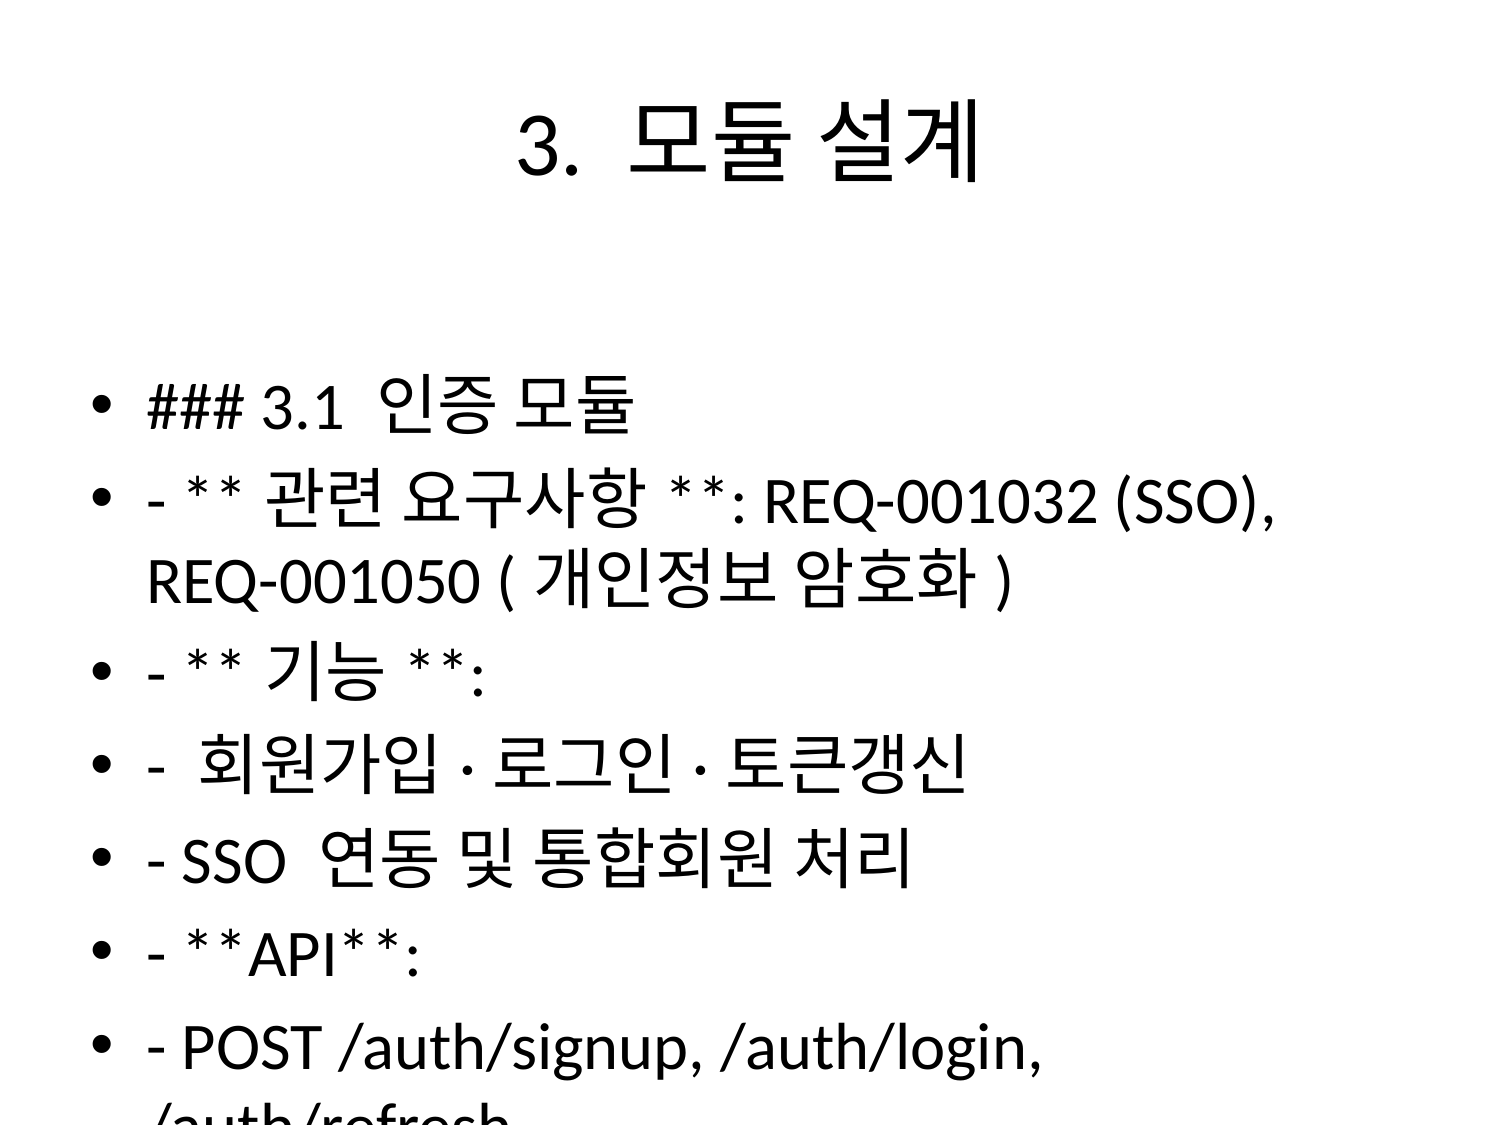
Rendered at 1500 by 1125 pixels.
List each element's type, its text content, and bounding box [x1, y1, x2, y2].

title 3. 모듈 설계 [75, 45, 1425, 233]
list ### 3.1 인증 모듈 - **관련 요구사항**: REQ-001032 (SSO), REQ-001050 (개인정보 암호화) - **기능**: - 회원가입·로그인·토큰갱신 - SSO 연동 및 통합회원 처리 - **API**: - POST /auth/signup, /auth/login, /auth/refresh - **유효성**: 비밀번호 강도·이메일 중복검사 ### 3.2 교육과정 관리 모듈 - **관련 요구사항**: REQ-001002, REQ-001004, REQ-001015 - **기능**: - 과정 개설/수정/삭제/조회 - 스포츠지원포털 교육과정 실시간 동기화 - **API**: - GET /courses, POST /courses, PUT /courses/{id} - **데이터**: courses(id, title, category, period, lastSynced) ### 3.3 신청·수강 관리 모듈 - **관련 요구사항**: REQ-001006, REQ-001007 - **기능**: - 수강신청·취소·정원관리 - 학습진도 추적·수료 처리·이수증 발급 - **API**: - POST /enrollments, GET /my/enrollments - **데이터**: enrollments(userId, courseId, status, progress) ### 3.4 설문·통계 모듈 - **관련 요구사항**: REQ-001009, REQ-001013 - **기능**: - 설문 생성·응답·통계 리포팅 - 대시보드 시각화 - **API**: - POST /surveys, GET /stats - **데이터**: surveys, survey_responses, statistics_logs ### 3.5 시스템 관리 모듈 - **관련 요구사항**: REQ-001012, REQ-001025 - **기능**: - 게시판·팝업·권한·코드 관리 - 내부 시스템 간 DB 공유 연계 - **API**: - CRUD endpoints for admin entities [75, 262, 1425, 1005]
